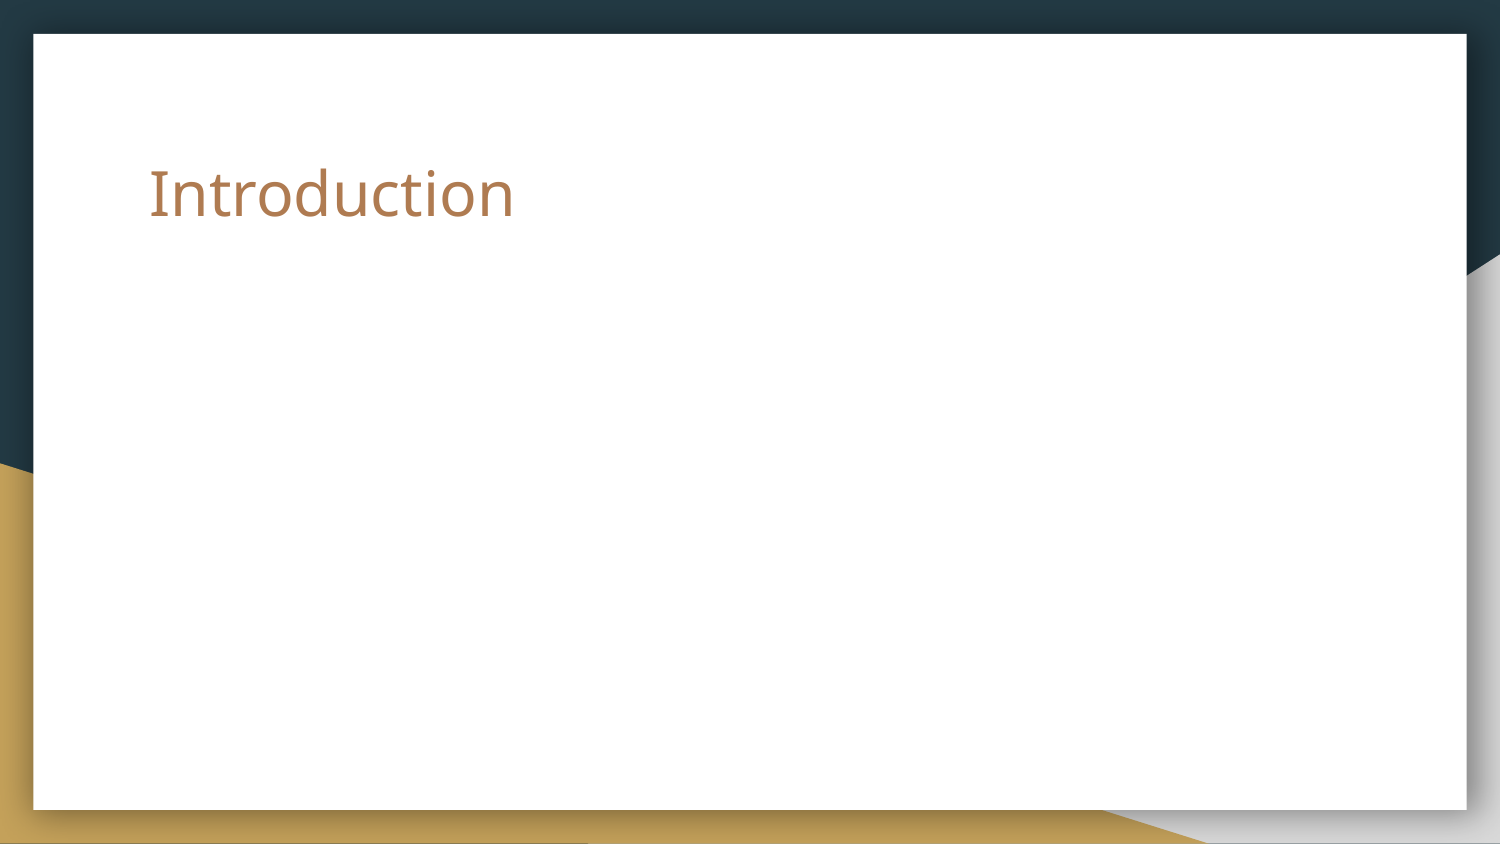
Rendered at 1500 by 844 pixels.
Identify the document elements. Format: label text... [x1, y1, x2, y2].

title Introduction [134, 138, 1366, 296]
